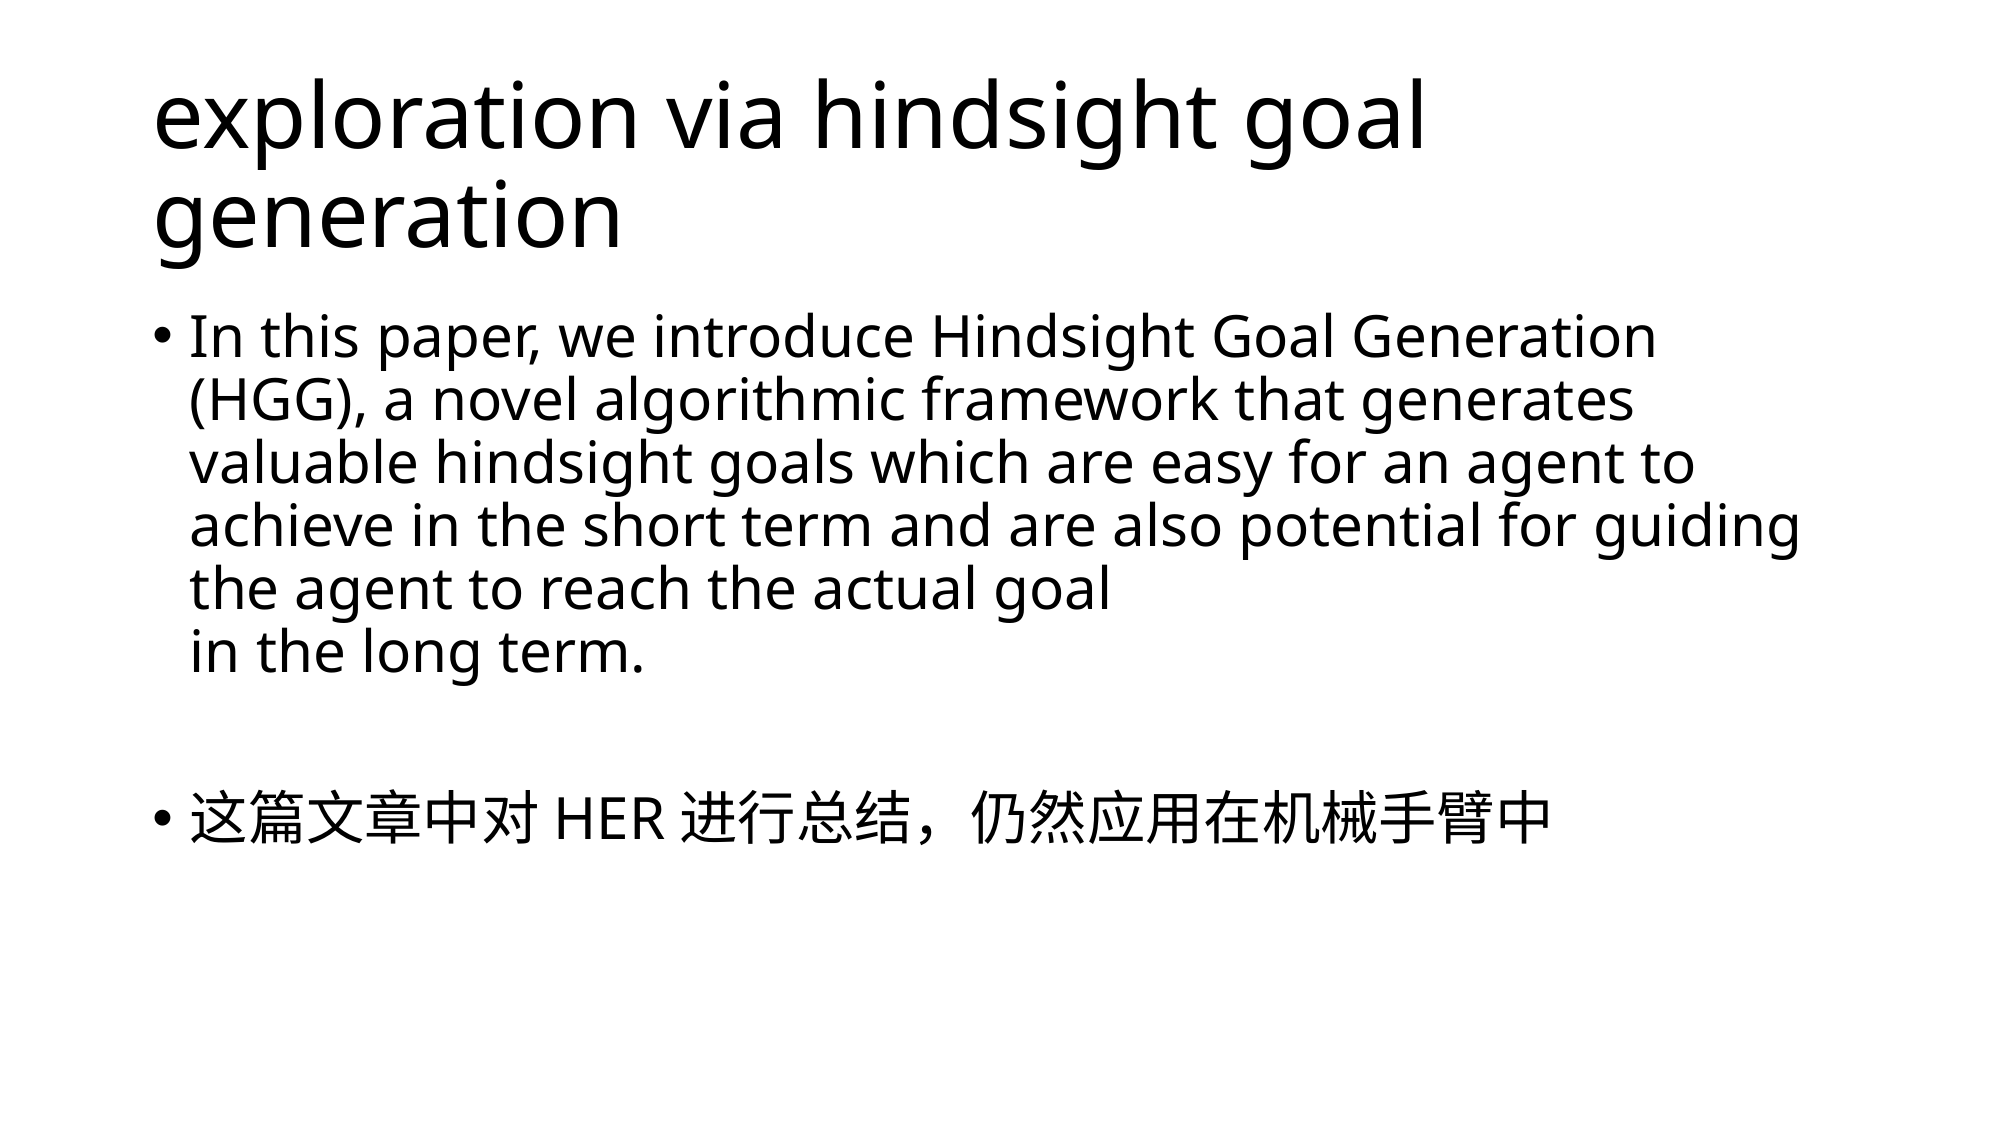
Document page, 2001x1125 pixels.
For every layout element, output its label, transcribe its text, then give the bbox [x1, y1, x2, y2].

title exploration via hindsight goal generation [137, 59, 1863, 278]
list In this paper, we introduce Hindsight Goal Generation (HGG), a novel algorithmic framework that generates valuable hindsight goals which are easy for an agent to achieve in the short term and are also potential for guiding the agent to reach the actual goal in the long term. 这篇文章中对HER进行总结，仍然应用在机械手臂中 [137, 299, 1863, 1014]
